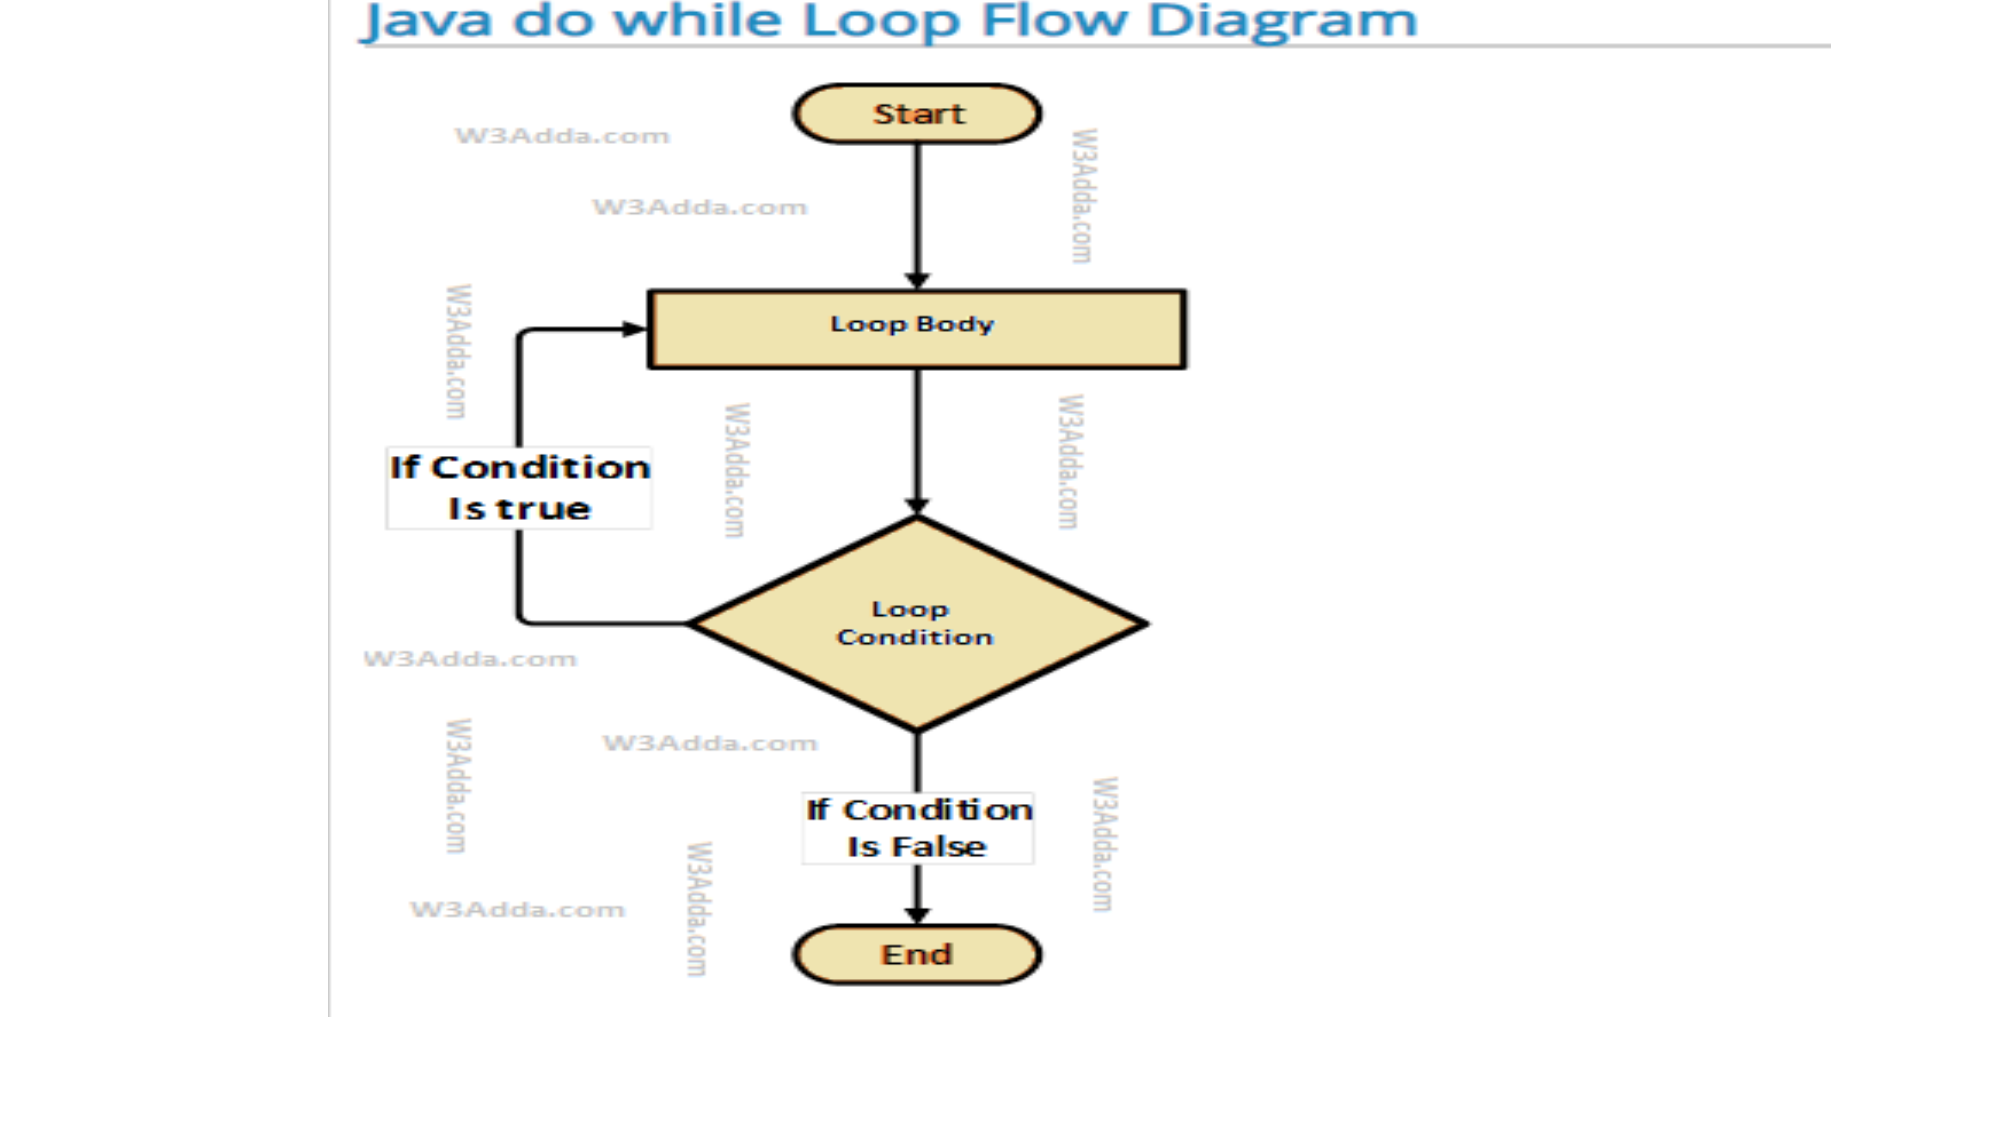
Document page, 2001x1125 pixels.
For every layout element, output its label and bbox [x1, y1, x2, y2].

picture [328, 0, 1832, 1018]
